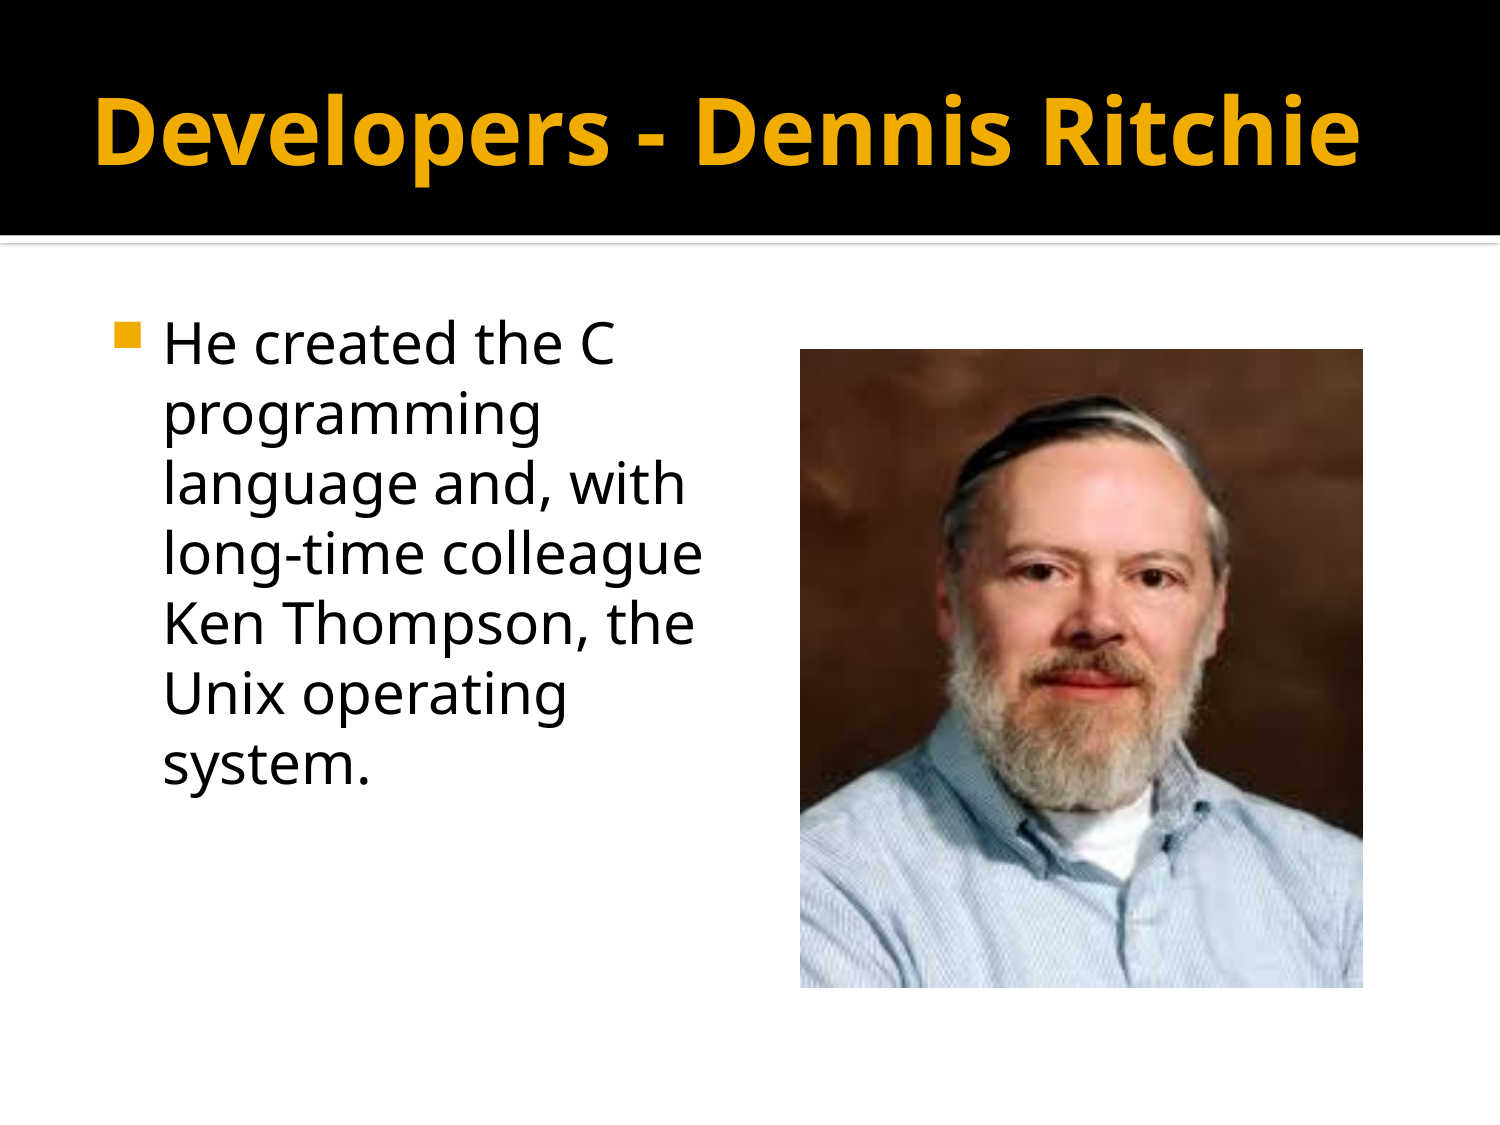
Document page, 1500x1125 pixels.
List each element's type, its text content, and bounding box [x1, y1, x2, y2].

list He created the C programming language and, with long-time colleague Ken Thompson, the Unix operating system. [75, 291, 738, 1050]
title Developers - Dennis Ritchie [75, 24, 1425, 231]
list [799, 349, 1363, 988]
